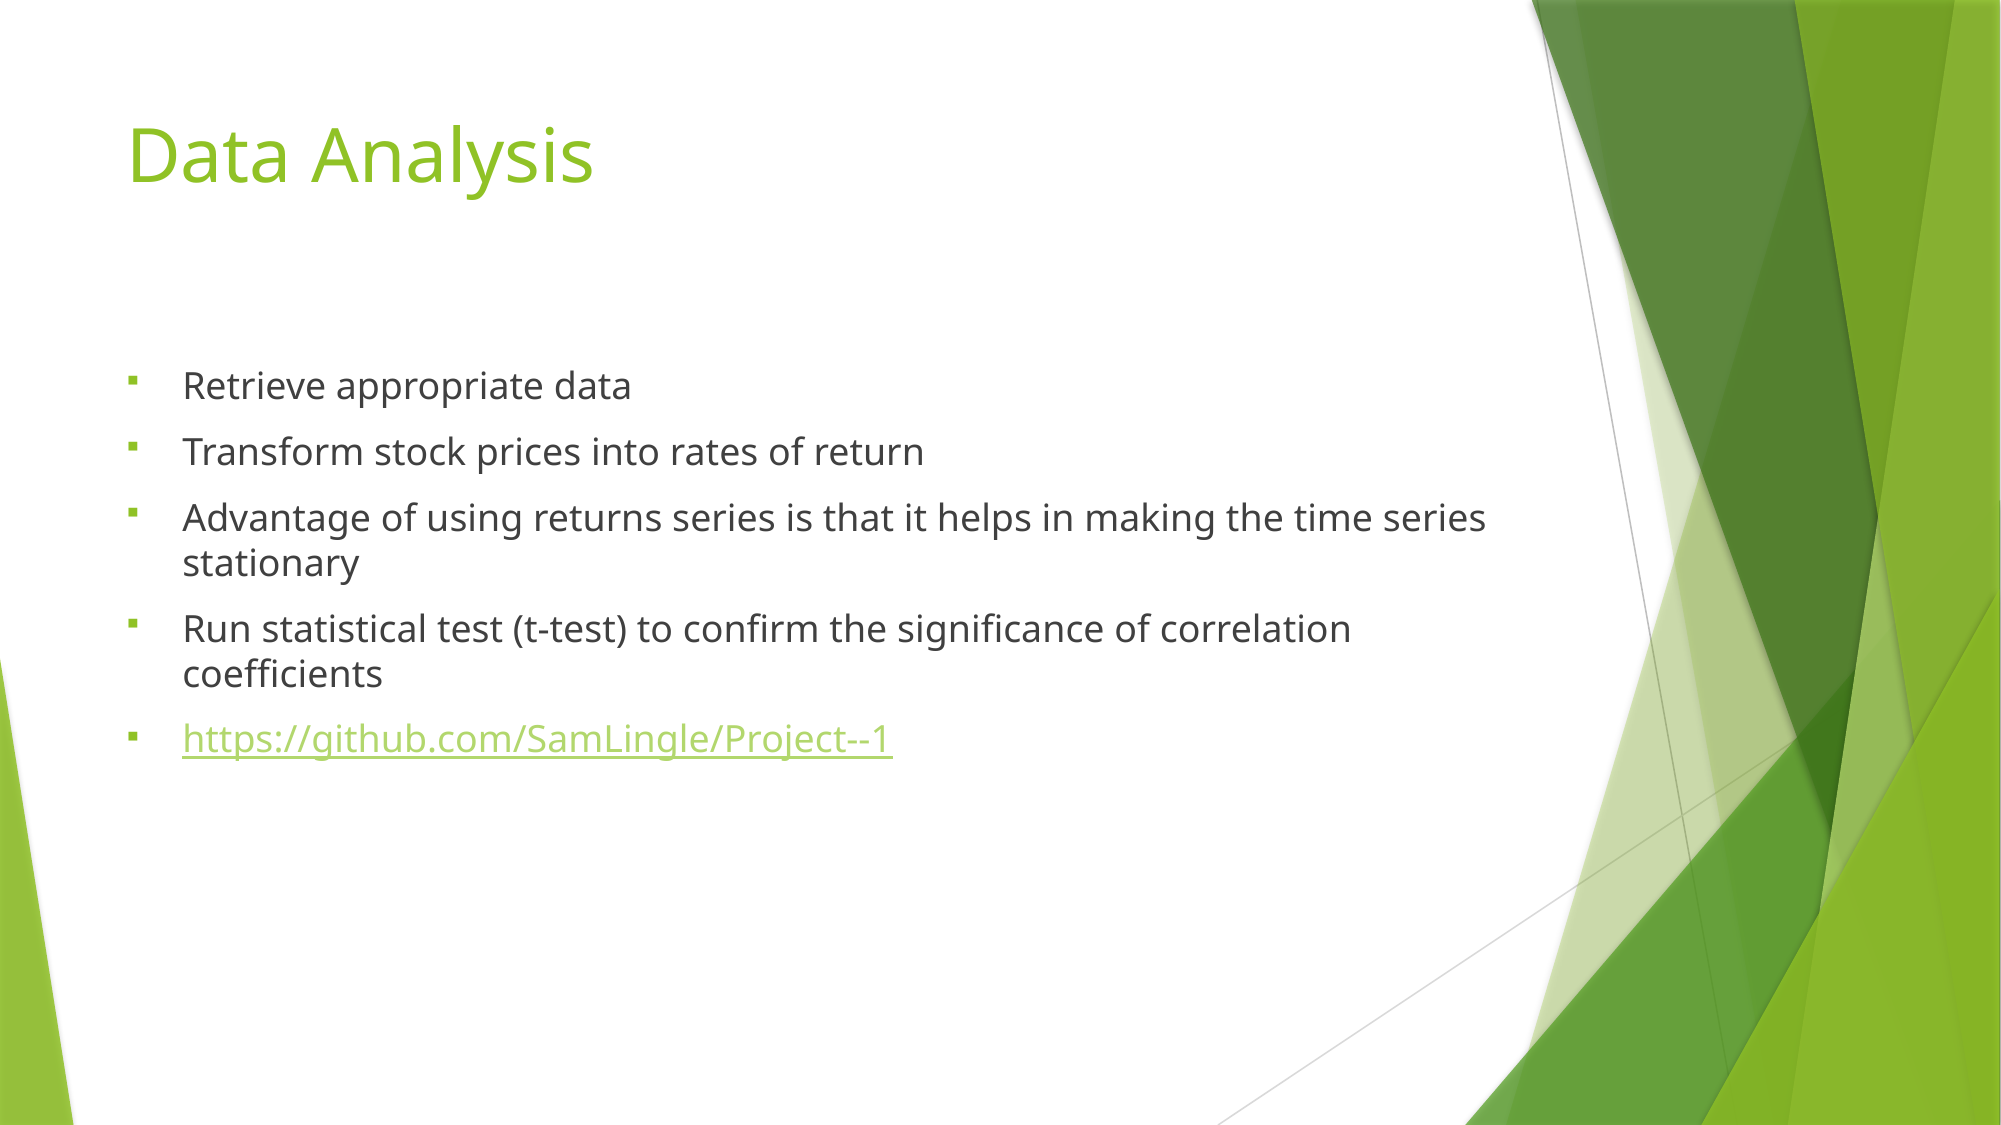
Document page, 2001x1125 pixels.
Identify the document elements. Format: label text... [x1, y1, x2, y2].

title Data Analysis [111, 99, 1522, 317]
list Retrieve appropriate data Transform stock prices into rates of return Advantage of using returns series is that it helps in making the time series stationary Run statistical test (t-test) to confirm the significance of correlation coefficients https://github.com/SamLingle/Project--1 [111, 354, 1522, 992]
